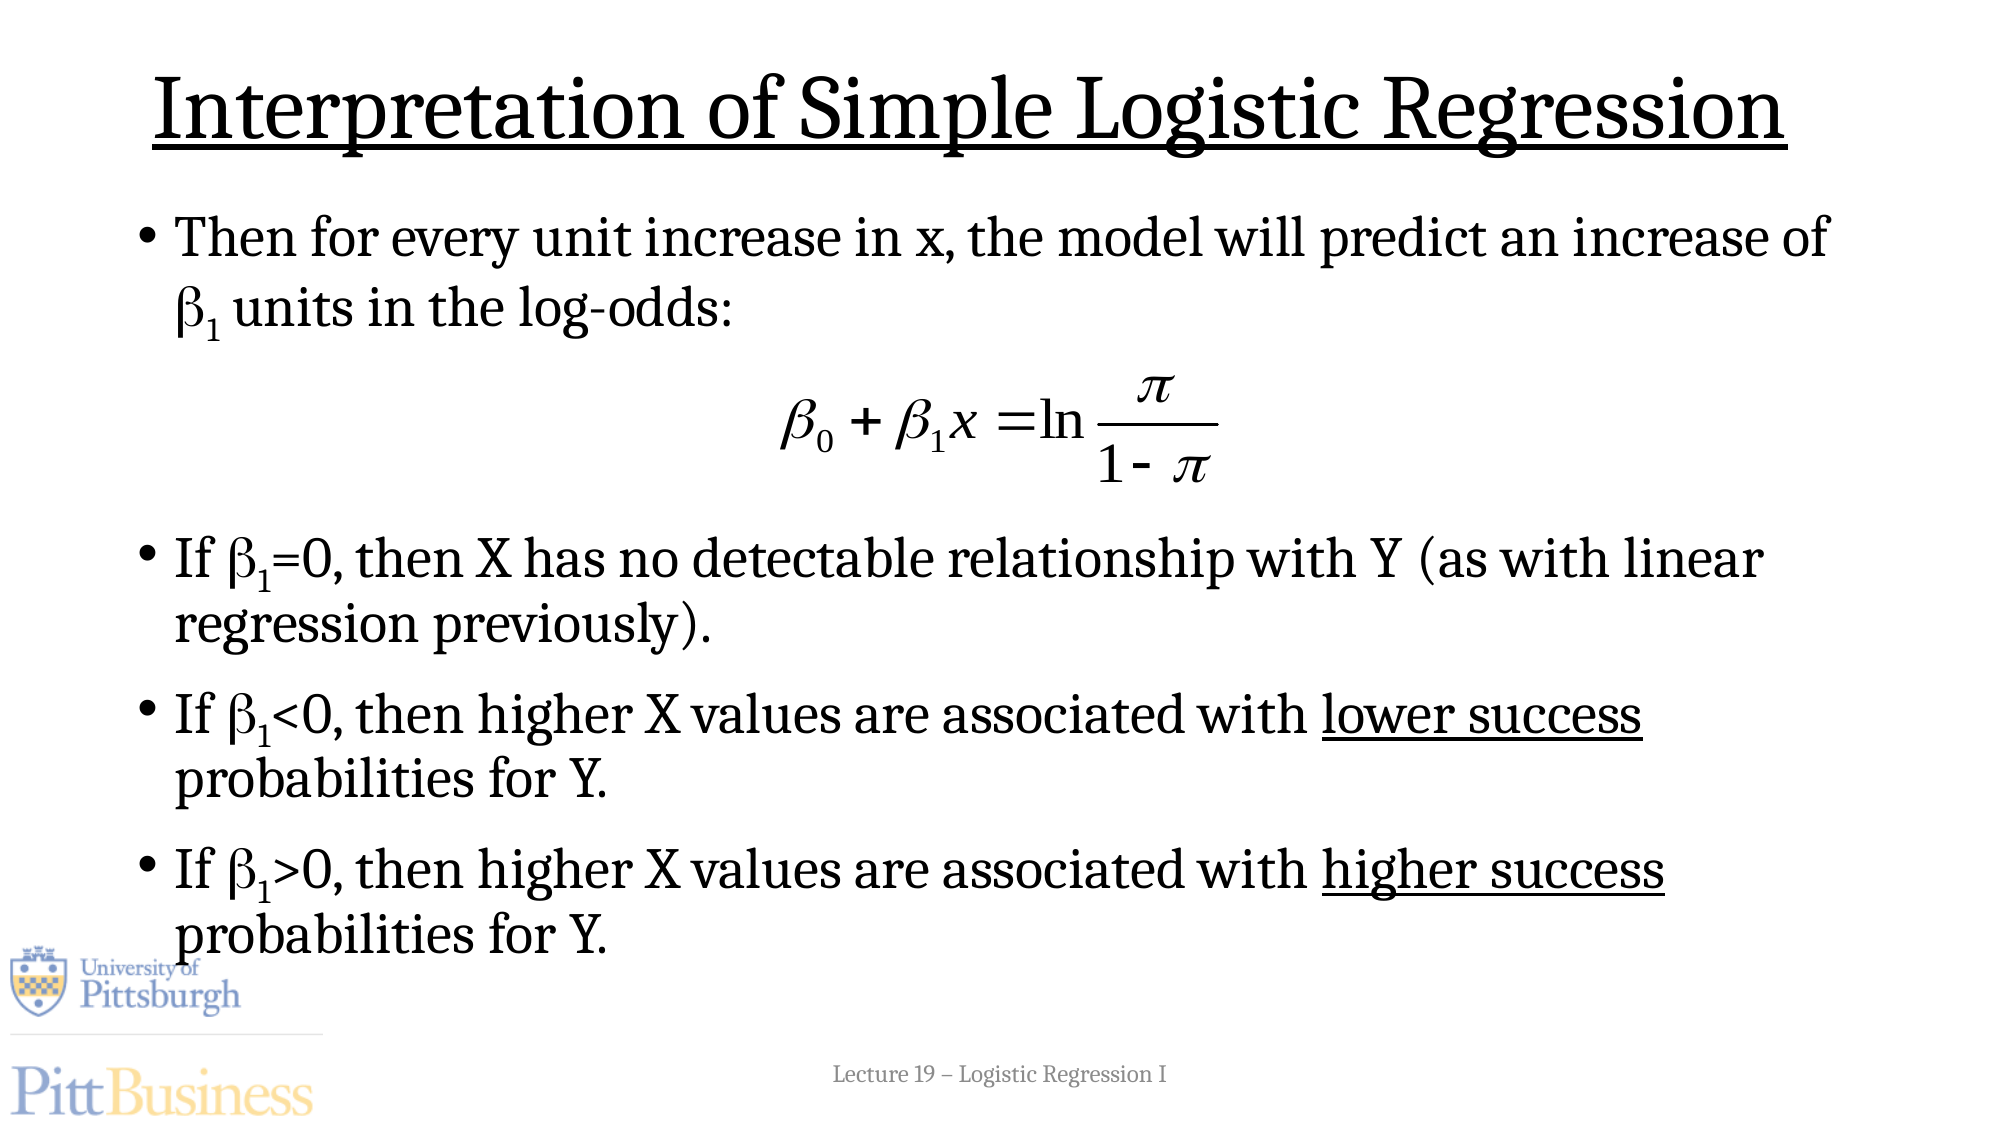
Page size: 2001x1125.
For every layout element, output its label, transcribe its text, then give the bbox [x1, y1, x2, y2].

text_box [768, 348, 1232, 496]
title Interpretation of Simple Logistic Regression [137, 0, 1922, 218]
list Then for every unit increase in x, the model will predict an increase of 1 units in the log-odds: If 1=0, then X has no detectable relationship with Y (as with linear regression previously). If 1<0, then higher X values are associated with lower success probabilities for Y. If 1>0, then higher X values are associated with higher success probabilities for Y. [122, 198, 1882, 1005]
footer Lecture 19 – Logistic Regression I [662, 1042, 1338, 1103]
